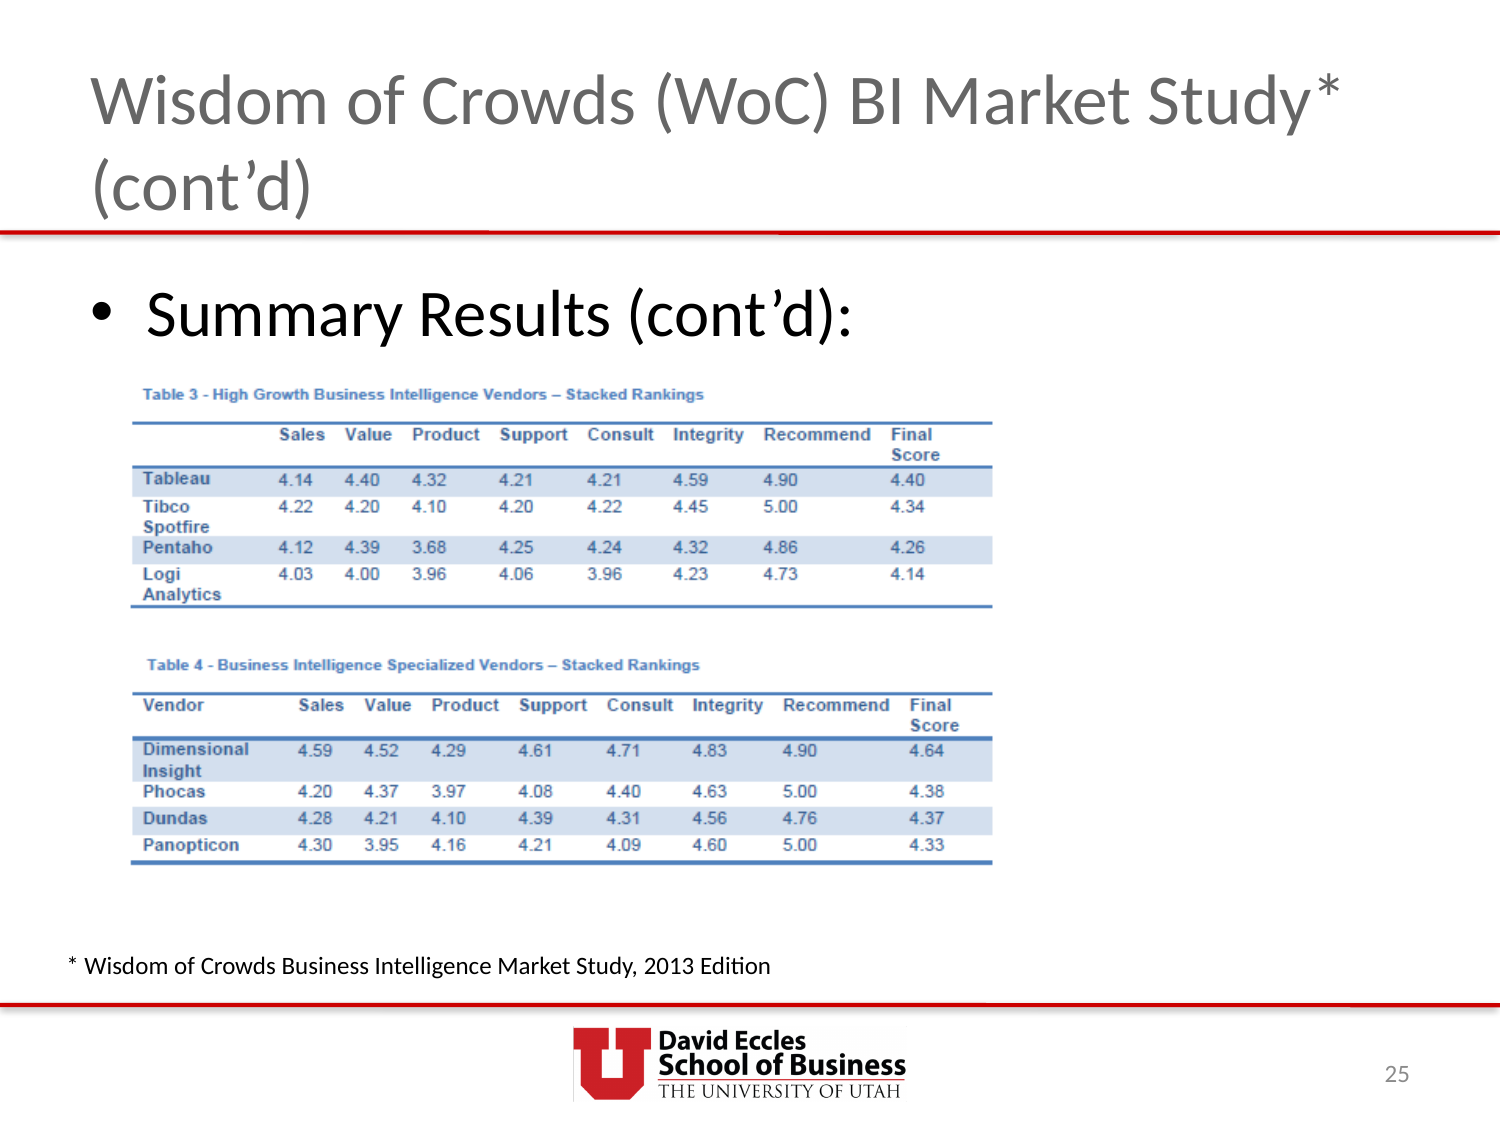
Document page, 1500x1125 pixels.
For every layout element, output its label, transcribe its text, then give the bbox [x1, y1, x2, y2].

picture [128, 650, 999, 870]
slide_number 25 [1074, 1042, 1425, 1103]
picture [120, 378, 999, 622]
text_box * Wisdom of Crowds Business Intelligence Market Study, 2013 Edition [51, 941, 1442, 987]
picture [573, 1026, 907, 1102]
list Summary Results (cont’d): [75, 262, 1425, 936]
title Wisdom of Crowds (WoC) BI Market Study* (cont’d) [75, 45, 1425, 233]
